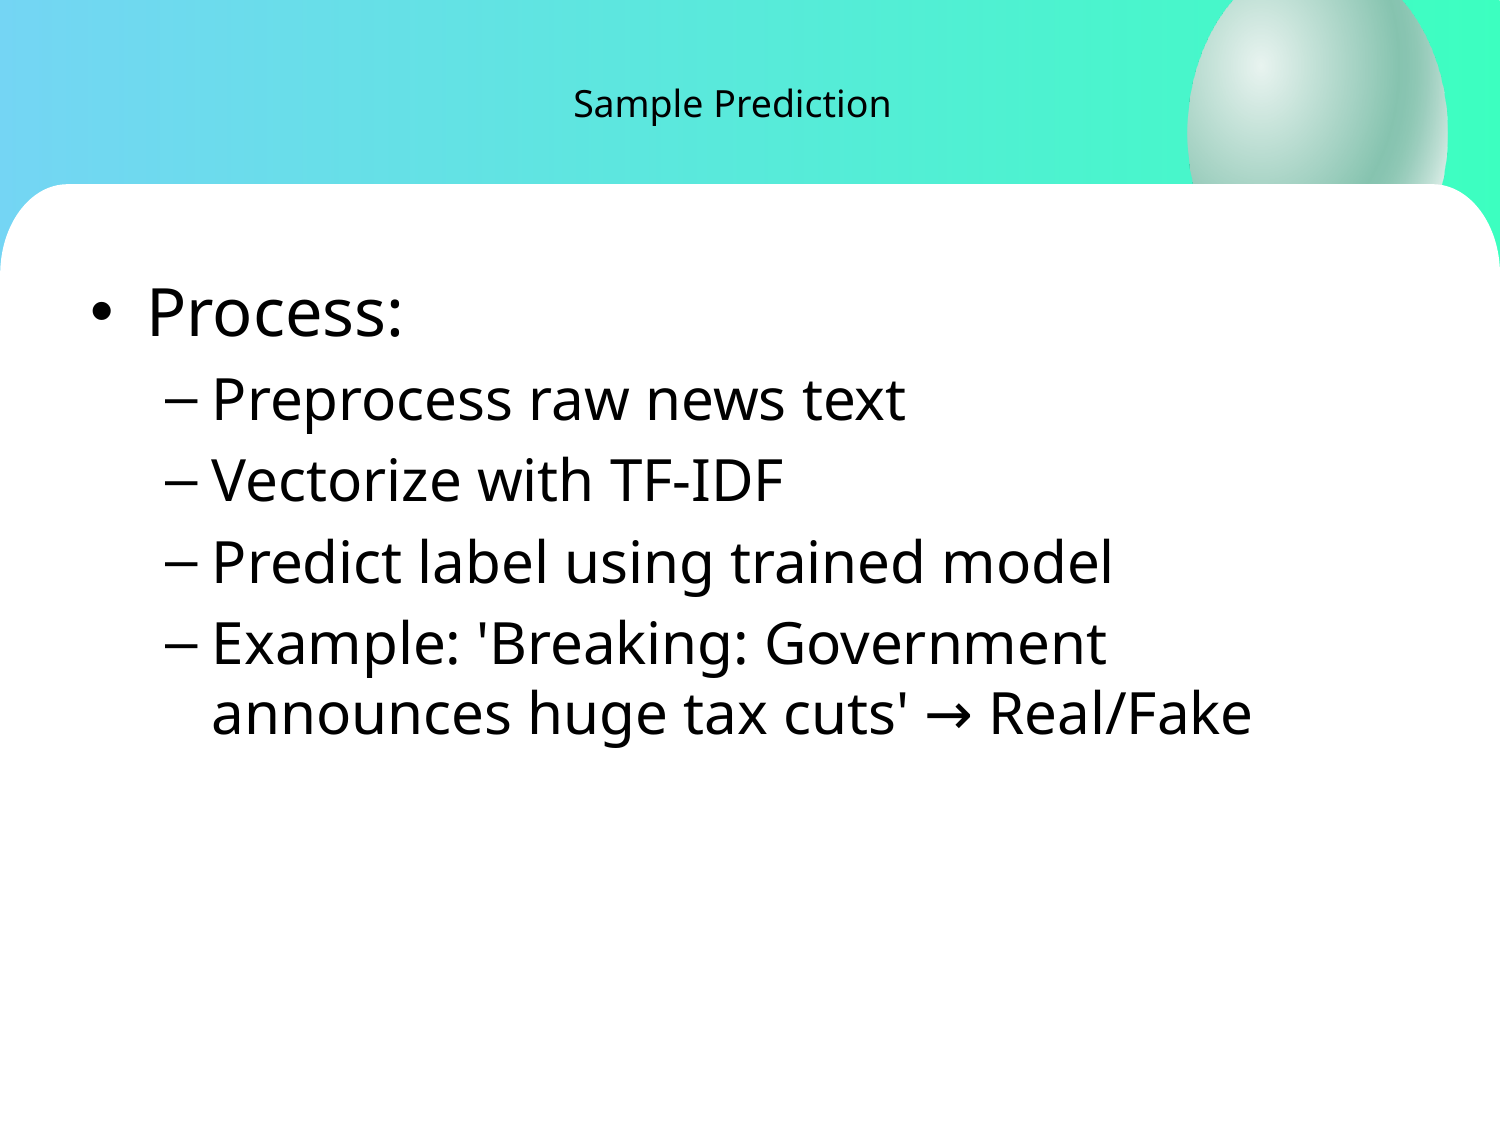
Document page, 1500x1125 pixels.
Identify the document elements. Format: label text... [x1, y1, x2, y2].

text_box [74, 45, 1425, 233]
text_box Process: Preprocess raw news text Vectorize with TF-IDF Predict label using trained model Example: 'Breaking: Government announces huge tax cuts' → Real/Fake [74, 262, 1425, 1005]
text_box Sample Prediction [500, 72, 1000, 133]
